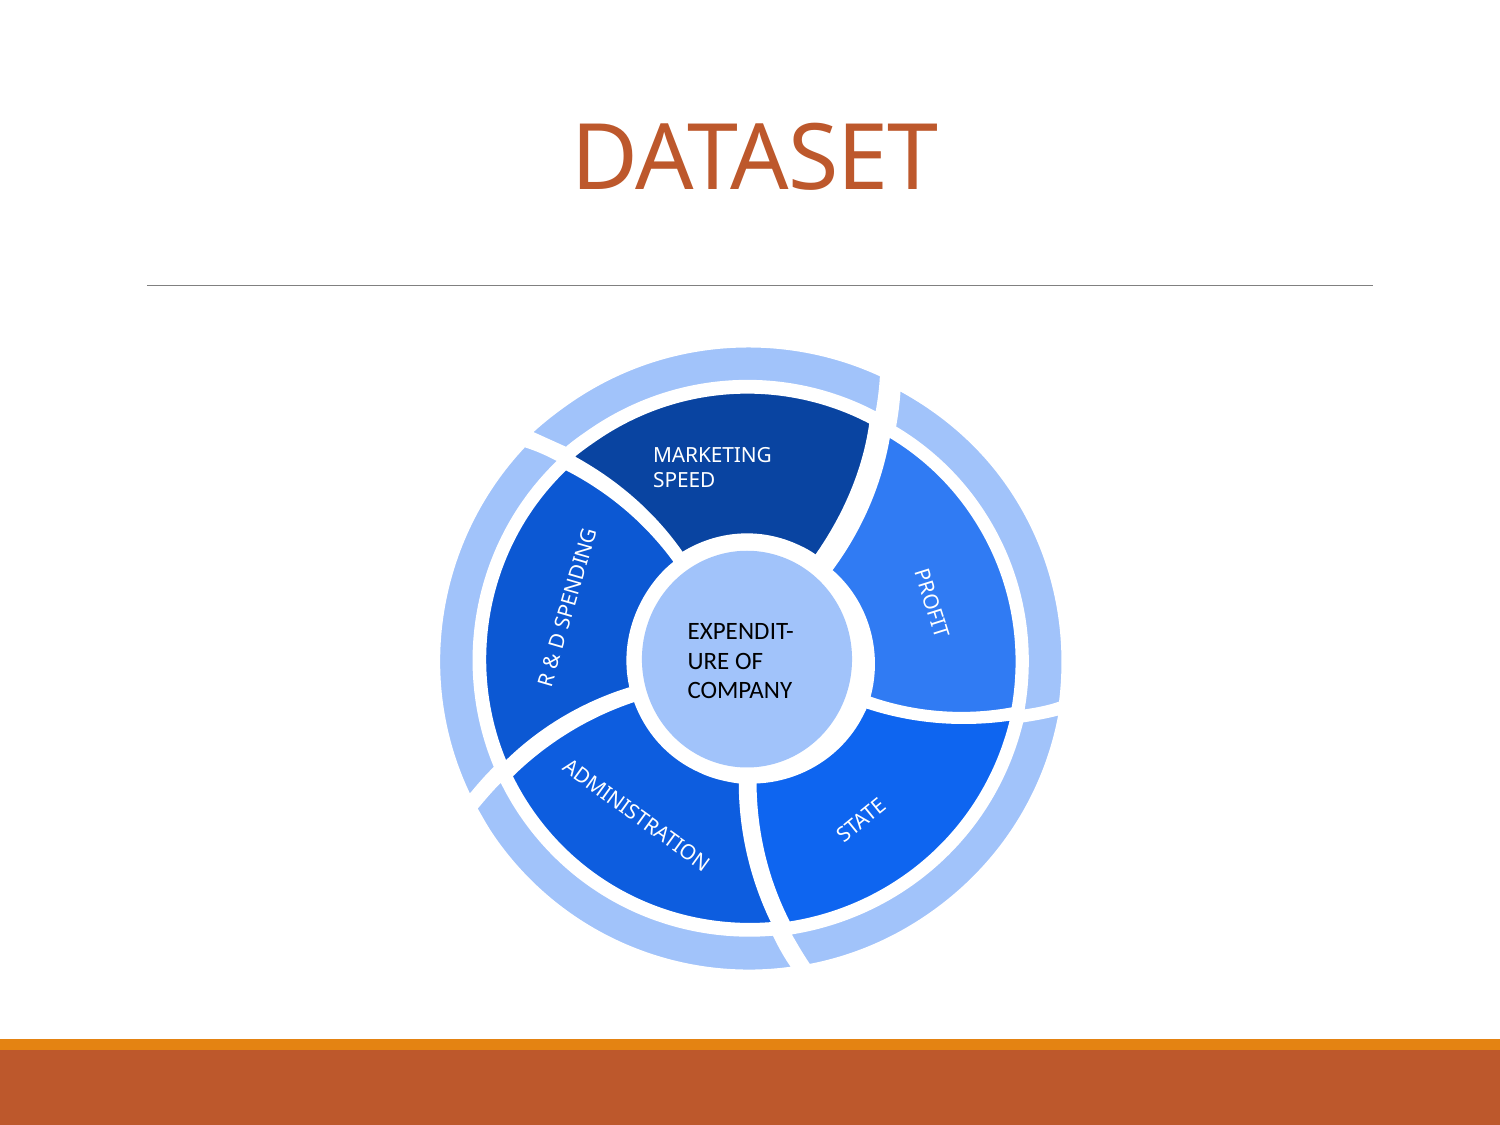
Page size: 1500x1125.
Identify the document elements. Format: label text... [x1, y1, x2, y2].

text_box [529, 247, 916, 638]
title DATASET [136, 0, 1374, 216]
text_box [753, 370, 1127, 773]
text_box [469, 664, 817, 1066]
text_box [731, 712, 1112, 898]
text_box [324, 434, 720, 796]
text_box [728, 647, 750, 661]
